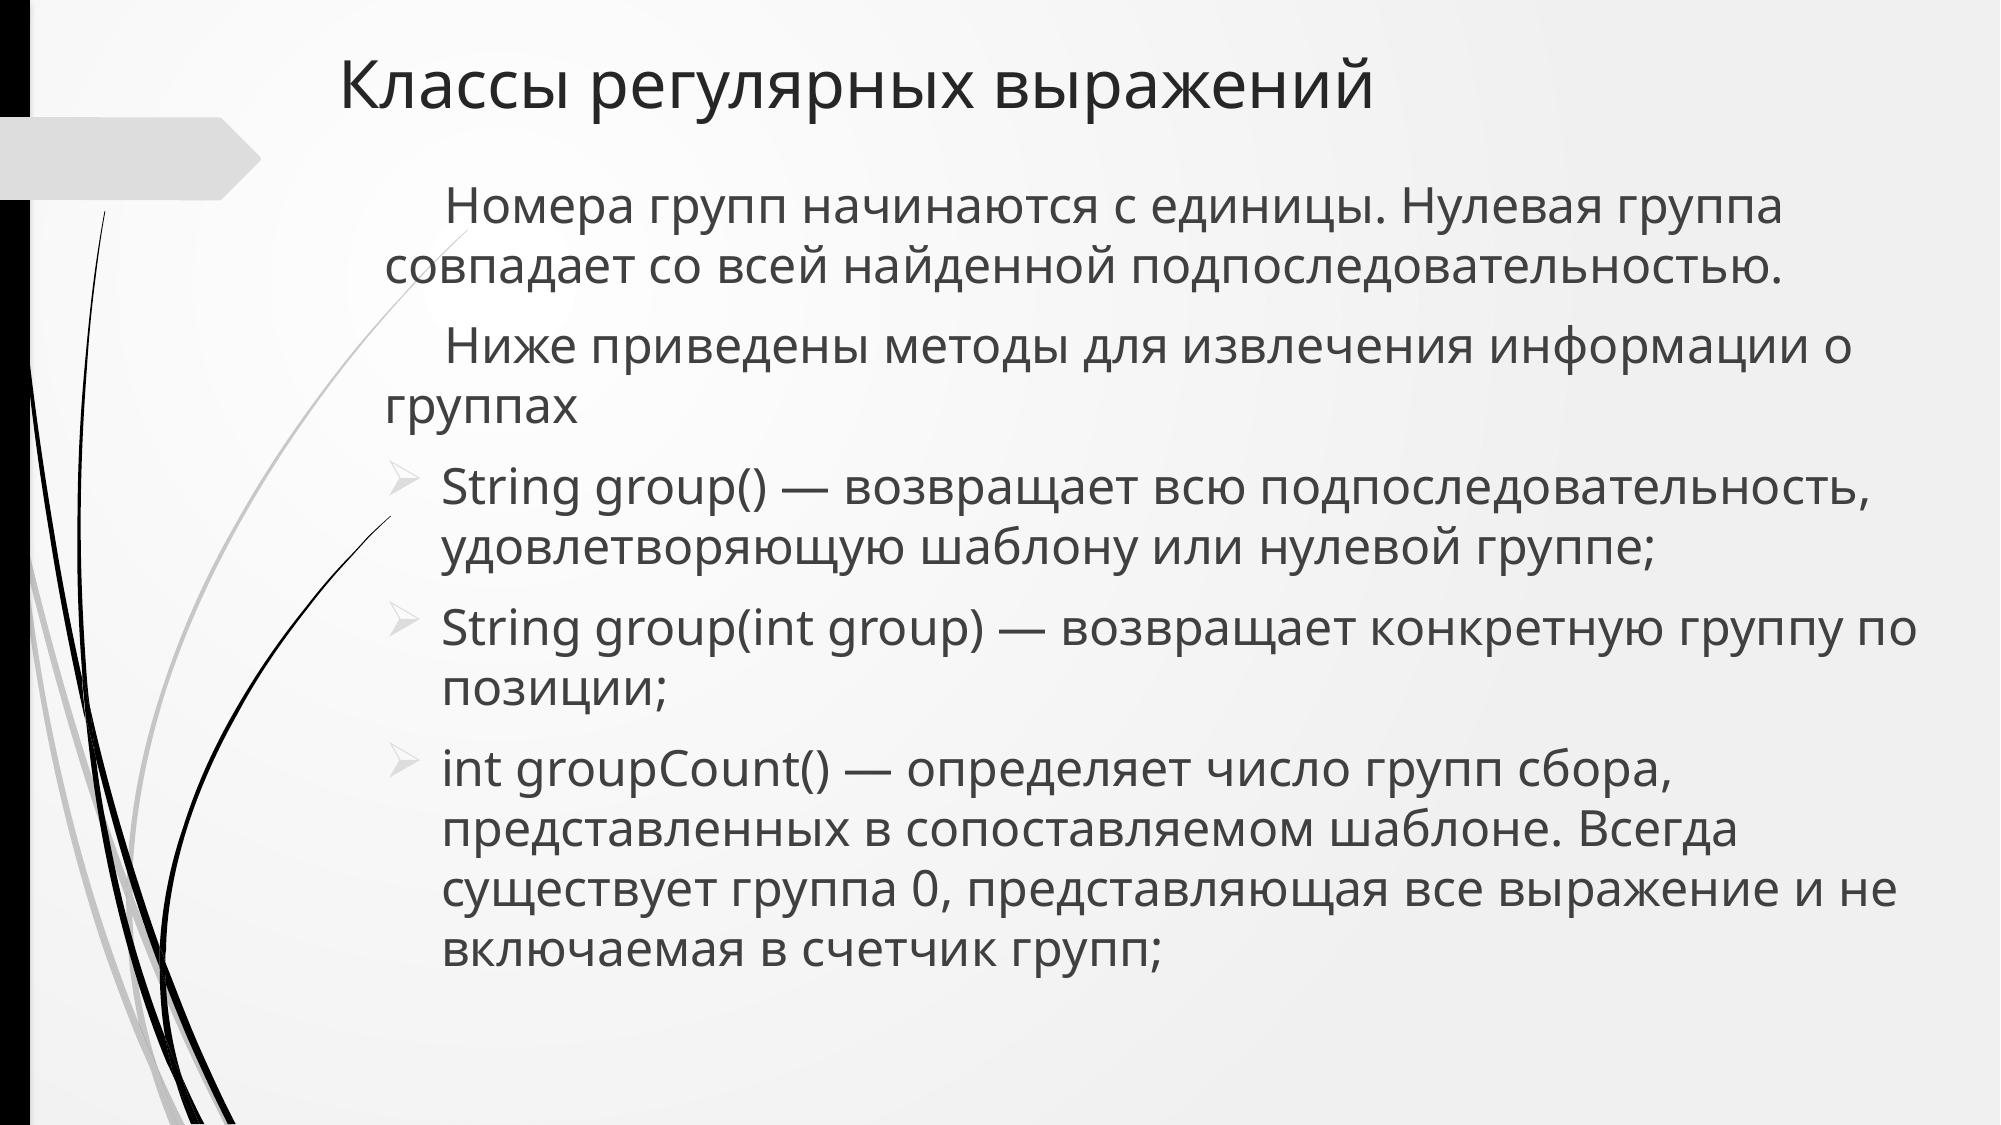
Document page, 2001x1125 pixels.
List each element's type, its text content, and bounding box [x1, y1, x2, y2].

list Номера групп начинаются с единицы. Нулевая группа совпадает со всей найденной подпоследовательностью. Ниже приведены методы для извлечения информации о группах String group() — возвращает всю подпоследовательность, удовлетворяющую шаблону или нулевой группе; String group(int group) — возвращает конкретную группу по позиции; int groupCount() — определяет число групп сбора, представленных в сопоставляемом шаблоне. Всегда существует группа 0, представляющая все выражение и не включаемая в счетчик групп; [369, 165, 1970, 1087]
title Классы регулярных выражений [323, 34, 1644, 138]
